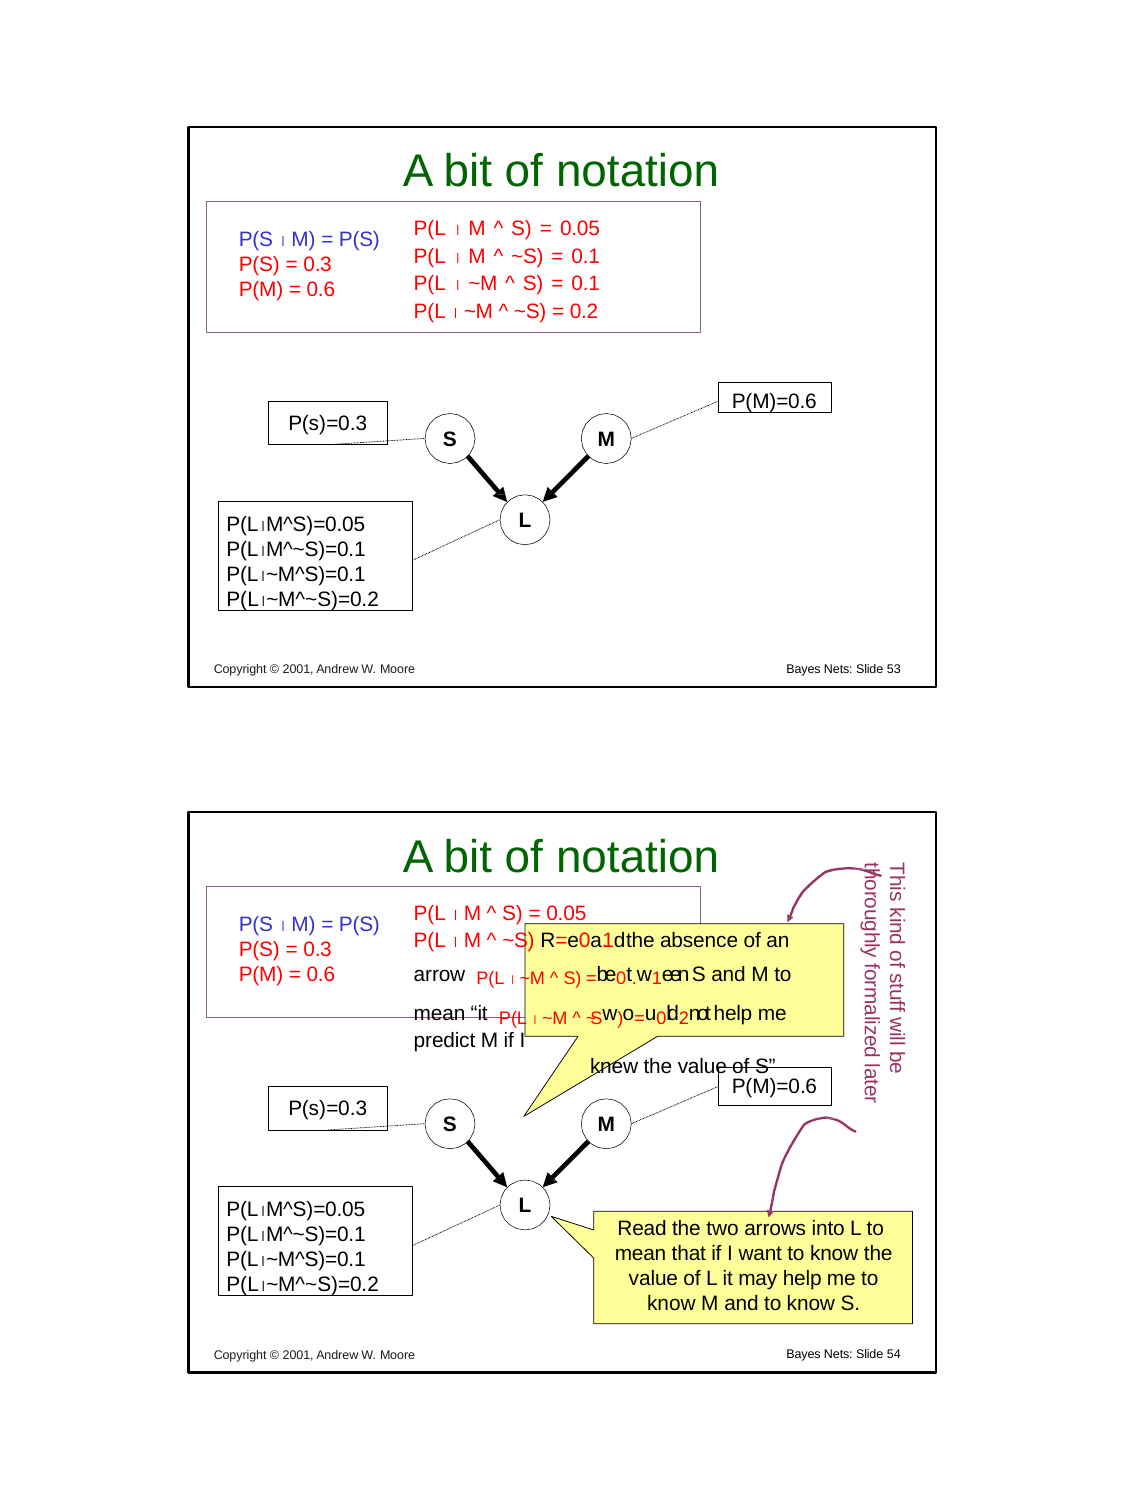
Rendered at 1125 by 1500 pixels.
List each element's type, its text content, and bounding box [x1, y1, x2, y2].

text_box [188, 812, 937, 1373]
footer Copyright © 2001, Andrew W. Moore [211, 1345, 420, 1500]
text_box [188, 126, 937, 688]
text_box Bayes Nets: Slide 54 [784, 1345, 905, 1362]
